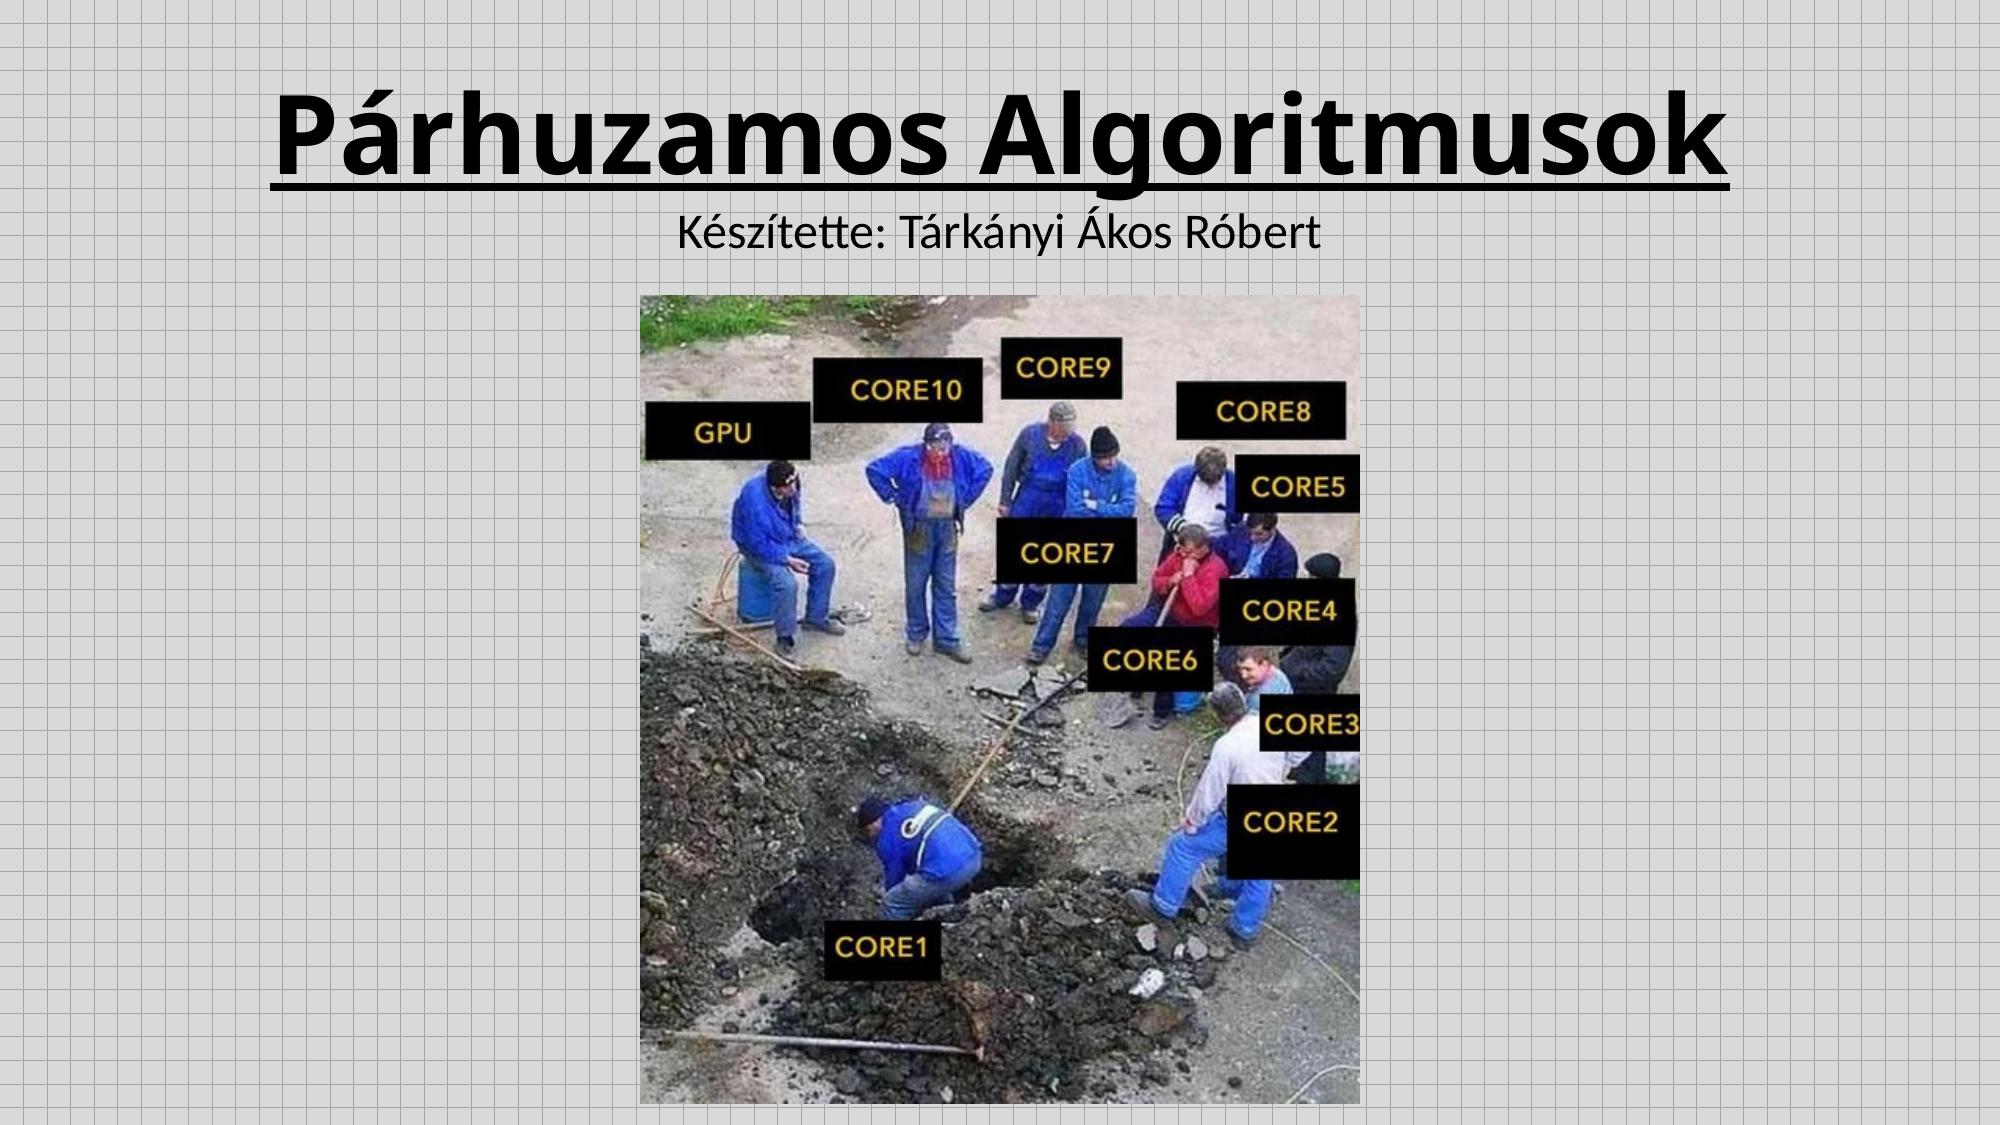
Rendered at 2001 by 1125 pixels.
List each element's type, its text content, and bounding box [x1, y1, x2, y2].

picture [640, 295, 1360, 1104]
subtitle Készítette: Tárkányi Ákos Róbert [249, 198, 1750, 470]
title Párhuzamos Algoritmusok [249, 46, 1750, 198]
